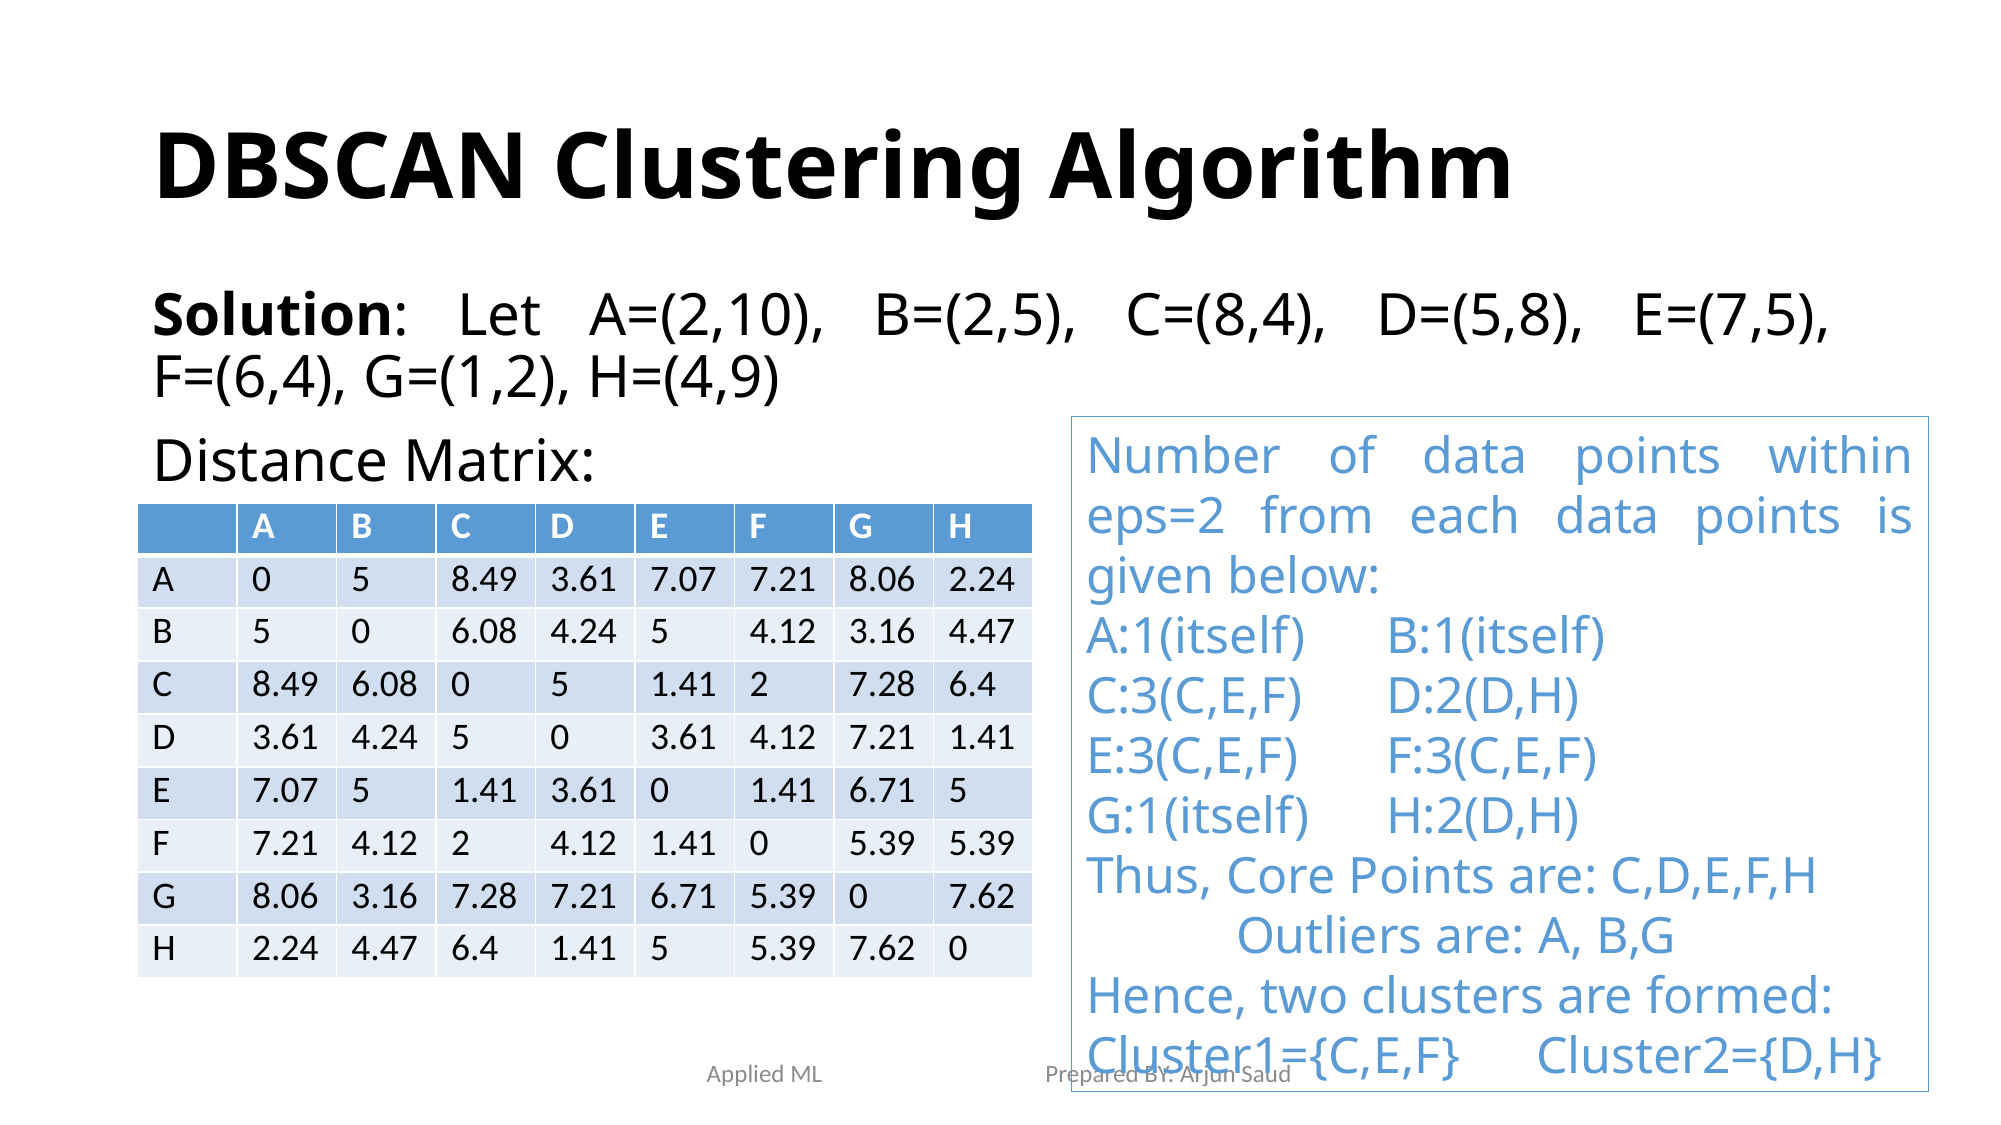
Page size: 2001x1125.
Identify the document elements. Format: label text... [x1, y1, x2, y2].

table_cell 3.16 [835, 609, 933, 660]
table_cell 5 [337, 768, 435, 819]
table_cell 4.47 [337, 926, 435, 977]
table_cell 0 [934, 926, 1032, 977]
table_cell 0 [636, 768, 734, 819]
table_cell 5 [437, 715, 535, 766]
table_cell A [138, 558, 236, 607]
table_cell 5 [636, 926, 734, 977]
table_cell 1.41 [437, 768, 535, 819]
table_header G [835, 504, 933, 553]
table_cell 0 [437, 662, 535, 713]
table_cell 1.41 [636, 820, 734, 871]
table_cell 5.39 [835, 820, 933, 871]
table_cell 6.71 [636, 873, 734, 924]
table_header F [735, 504, 833, 553]
table_cell 6.71 [835, 768, 933, 819]
table_cell 3.61 [636, 715, 734, 766]
table_cell 6.08 [437, 609, 535, 660]
table_header H [934, 504, 1032, 553]
table_cell 4.24 [337, 715, 435, 766]
table_header [138, 504, 236, 553]
table_cell 5.39 [934, 820, 1032, 871]
table_cell 3.61 [238, 715, 336, 766]
table_cell 4.12 [337, 820, 435, 871]
table_cell 7.07 [238, 768, 336, 819]
table_cell 1.41 [735, 768, 833, 819]
table_header D [536, 504, 634, 553]
table_cell 1.41 [636, 662, 734, 713]
table_header A [238, 504, 336, 553]
table_cell C [138, 662, 236, 713]
table_cell 2.24 [238, 926, 336, 977]
table_cell 4.12 [735, 715, 833, 766]
table_cell 5 [934, 768, 1032, 819]
table_cell 7.28 [437, 873, 535, 924]
table_cell 2 [735, 662, 833, 713]
table_cell 8.06 [238, 873, 336, 924]
table_cell 5.39 [735, 873, 833, 924]
table_cell 3.61 [536, 768, 634, 819]
text_box Number of data points within eps=2 from each data points is given below: A:1(itself) B:1(itself) C:3(C,E,F) D:2(D,H) E:3(C,E,F) F:3(C,E,F) G:1(itself) H:2(D,H) Thus, Core Points are: C,D,E,F,H Outliers are: A, B,G Hence, two clusters are formed: Cluster1={C,E,F} Cluster2={D,H} [1071, 416, 1929, 1092]
table_cell 0 [337, 609, 435, 660]
table_cell 5 [636, 609, 734, 660]
table_cell H [138, 926, 236, 977]
table_header C [437, 504, 535, 553]
list Solution: Let A=(2,10), B=(2,5), C=(8,4), D=(5,8), E=(7,5), F=(6,4), G=(1,2), H=(4,9) Distance Matrix: [137, 277, 1847, 1014]
table_cell 6.08 [337, 662, 435, 713]
title DBSCAN Clustering Algorithm [137, 59, 1863, 278]
table_cell 5.39 [735, 926, 833, 977]
table_cell 7.28 [835, 662, 933, 713]
table_cell 7.62 [835, 926, 933, 977]
table_cell 7.21 [238, 820, 336, 871]
table_cell 7.21 [735, 558, 833, 607]
table_cell 0 [735, 820, 833, 871]
table_cell B [138, 609, 236, 660]
table_cell 1.41 [536, 926, 634, 977]
table_cell 3.16 [337, 873, 435, 924]
table_cell 4.12 [536, 820, 634, 871]
table_cell 7.21 [536, 873, 634, 924]
table_cell 7.21 [835, 715, 933, 766]
table_cell 5 [238, 609, 336, 660]
table_cell 1.41 [934, 715, 1032, 766]
table_header E [636, 504, 734, 553]
table_cell F [138, 820, 236, 871]
table_cell 4.47 [934, 609, 1032, 660]
table_cell 0 [835, 873, 933, 924]
table_cell 7.07 [636, 558, 734, 607]
table_cell 0 [536, 715, 634, 766]
table_cell 8.06 [835, 558, 933, 607]
table_cell 4.24 [536, 609, 634, 660]
table_cell D [138, 715, 236, 766]
table_cell 5 [536, 662, 634, 713]
table_cell 4.12 [735, 609, 833, 660]
table_cell 2 [437, 820, 535, 871]
table_cell 6.4 [437, 926, 535, 977]
footer Applied ML Prepared BY: Arjun Saud [662, 1042, 1338, 1103]
table_cell 6.4 [934, 662, 1032, 713]
table_cell E [138, 768, 236, 819]
table_cell 0 [238, 558, 336, 607]
table_cell 7.62 [934, 873, 1032, 924]
table_cell 3.61 [536, 558, 634, 607]
table_cell 8.49 [238, 662, 336, 713]
table_cell 5 [337, 558, 435, 607]
table_header B [337, 504, 435, 553]
table_cell G [138, 873, 236, 924]
table_cell 8.49 [437, 558, 535, 607]
table_cell 2.24 [934, 558, 1032, 607]
